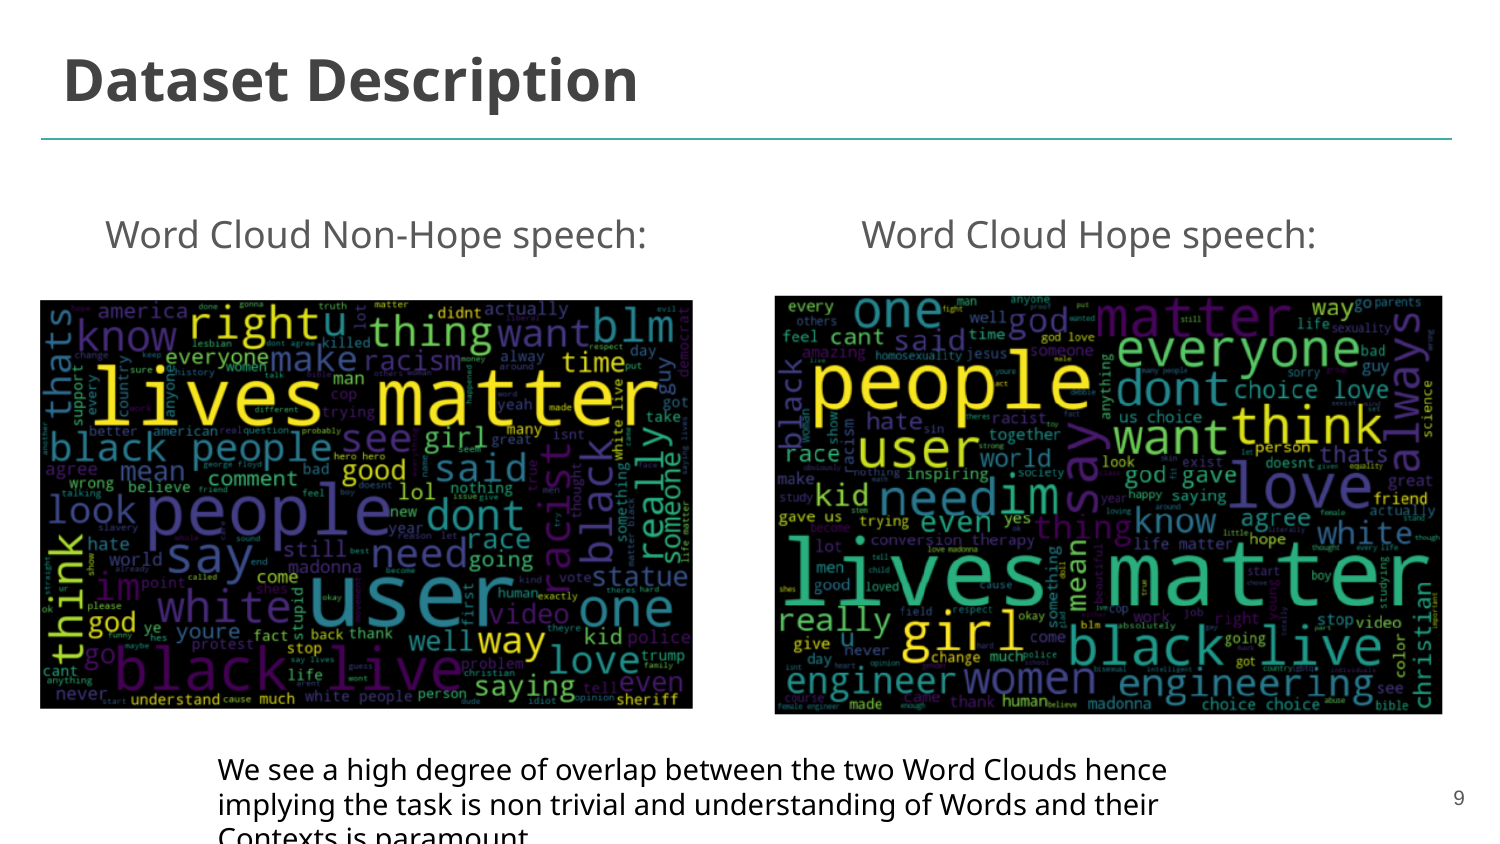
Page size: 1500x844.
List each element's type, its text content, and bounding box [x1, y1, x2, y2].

picture [32, 291, 701, 717]
list Word Cloud Non-Hope speech: Word Cloud Hope speech: [51, 189, 1449, 750]
picture [771, 291, 1446, 717]
title Dataset Description [47, 27, 1446, 122]
slide_number ‹#› [1389, 764, 1480, 830]
text_box We see a high degree of overlap between the two Word Clouds hence implying the task is non trivial and understanding of Words and their Contexts is paramount [202, 736, 1298, 844]
